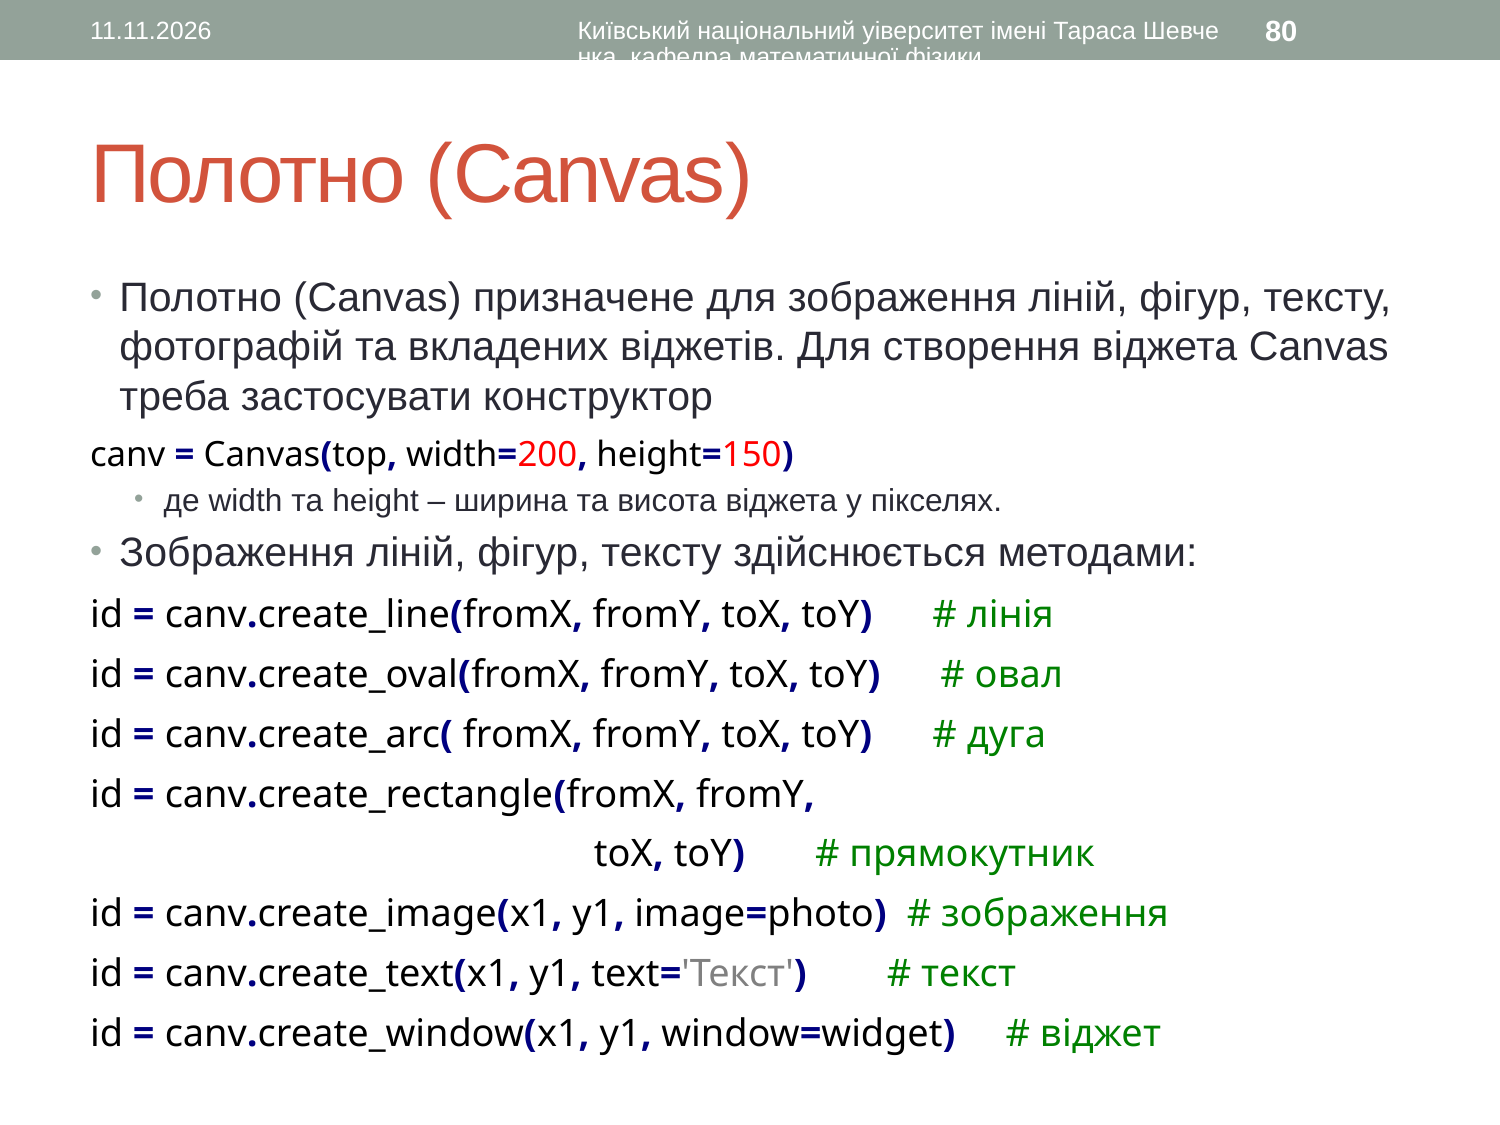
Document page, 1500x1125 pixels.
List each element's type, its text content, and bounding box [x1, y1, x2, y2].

list Полотно (Canvas) призначене для зображення ліній, фігур, тексту, фотографій та вкладених віджетів. Для створення віджета Canvas треба застосувати конструктор canv = Canvas(top, width=200, height=150) де width та height – ширина та висота віджета у пікселях. Зображення ліній, фігур, тексту здійснюється методами: id = canv.create_line(fromX, fromY, toX, toY) # лінія id = canv.create_oval(fromX, fromY, toX, toY) # овал id = canv.create_arc( fromX, fromY, toX, toY) # дуга id = canv.create_rectangle(fromX, fromY, toX, toY) # прямокутник id = canv.create_image(x1, y1, image=photo) # зображення id = canv.create_text(x1, y1, text='Текст') # текст id = canv.create_window(x1, y1, window=widget) # віджет [75, 262, 1425, 1063]
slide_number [75, 3, 550, 57]
slide_number 80 [1250, 3, 1425, 57]
title Полотно (Canvas) [75, 87, 1425, 250]
footer Київський національний уіверситет імені Тараса Шевченка, кафедра математичної фізики [562, 3, 1238, 57]
